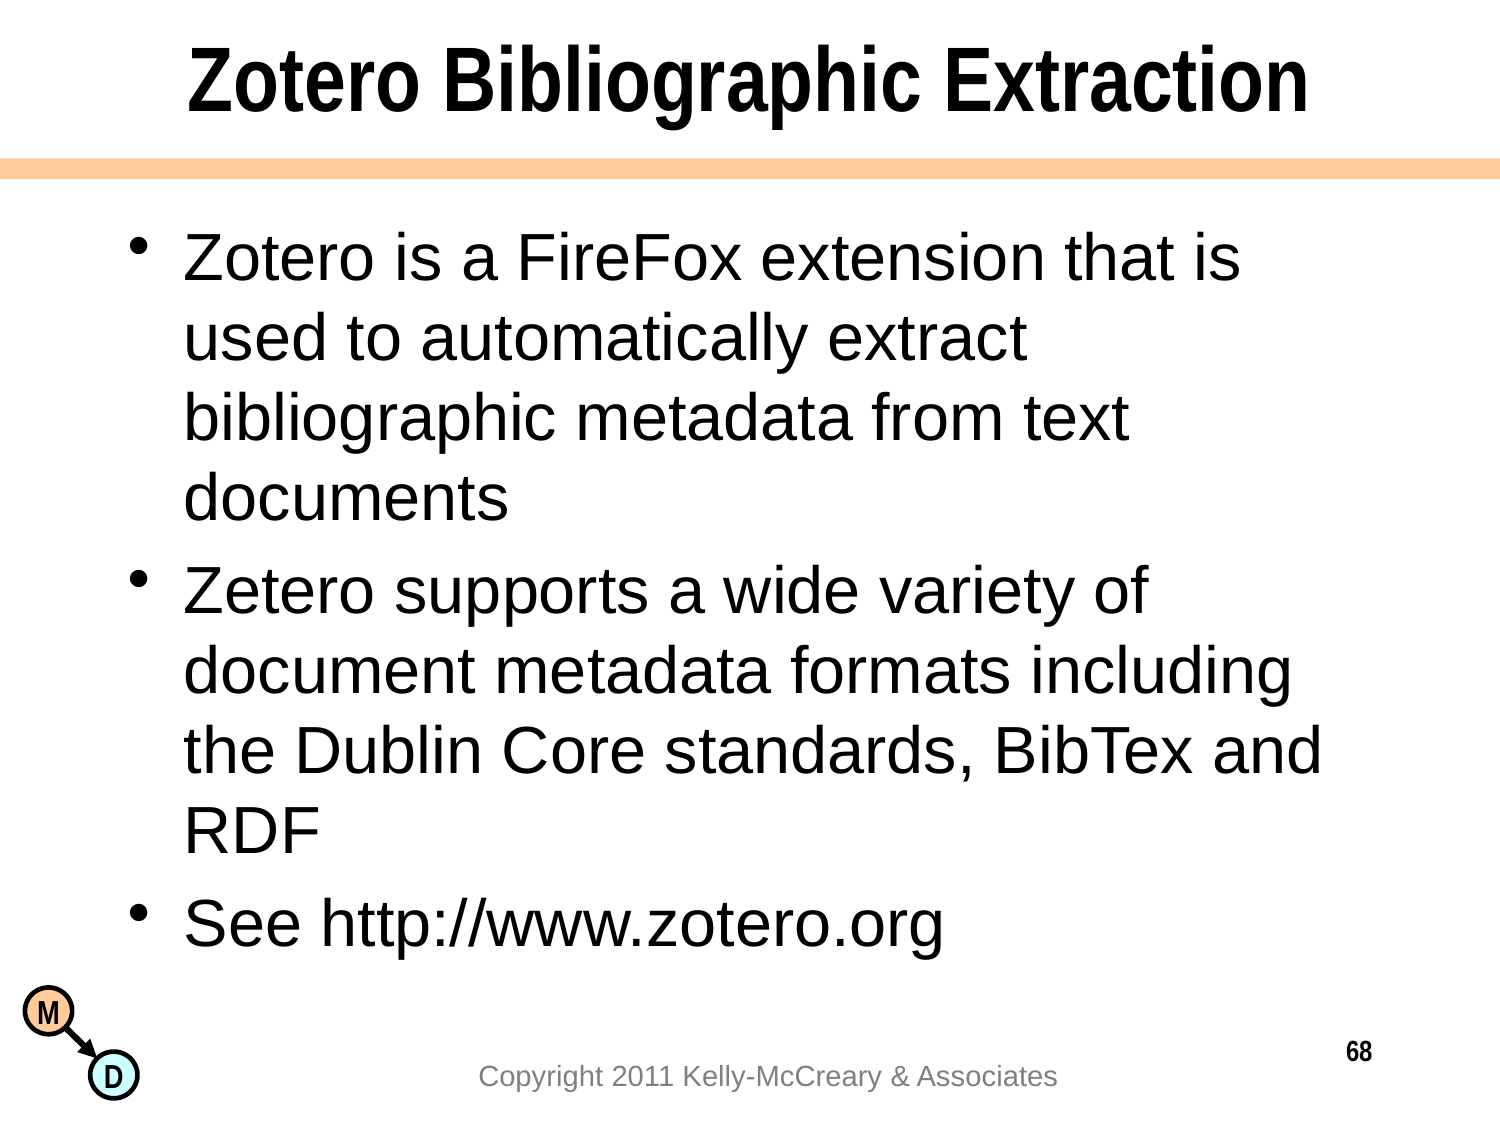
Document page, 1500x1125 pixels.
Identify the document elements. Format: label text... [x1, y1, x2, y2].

slide_number 68 [1237, 1024, 1388, 1101]
list Zotero is a FireFox extension that is used to automatically extract bibliographic metadata from text documents Zetero supports a wide variety of document metadata formats including the Dublin Core standards, BibTex and RDF See http://www.zotero.org [112, 206, 1388, 994]
footer Copyright 2011 Kelly-McCreary & Associates [424, 1049, 1113, 1125]
slide_number [112, 1025, 425, 1100]
title Zotero Bibliographic Extraction [112, 0, 1388, 151]
